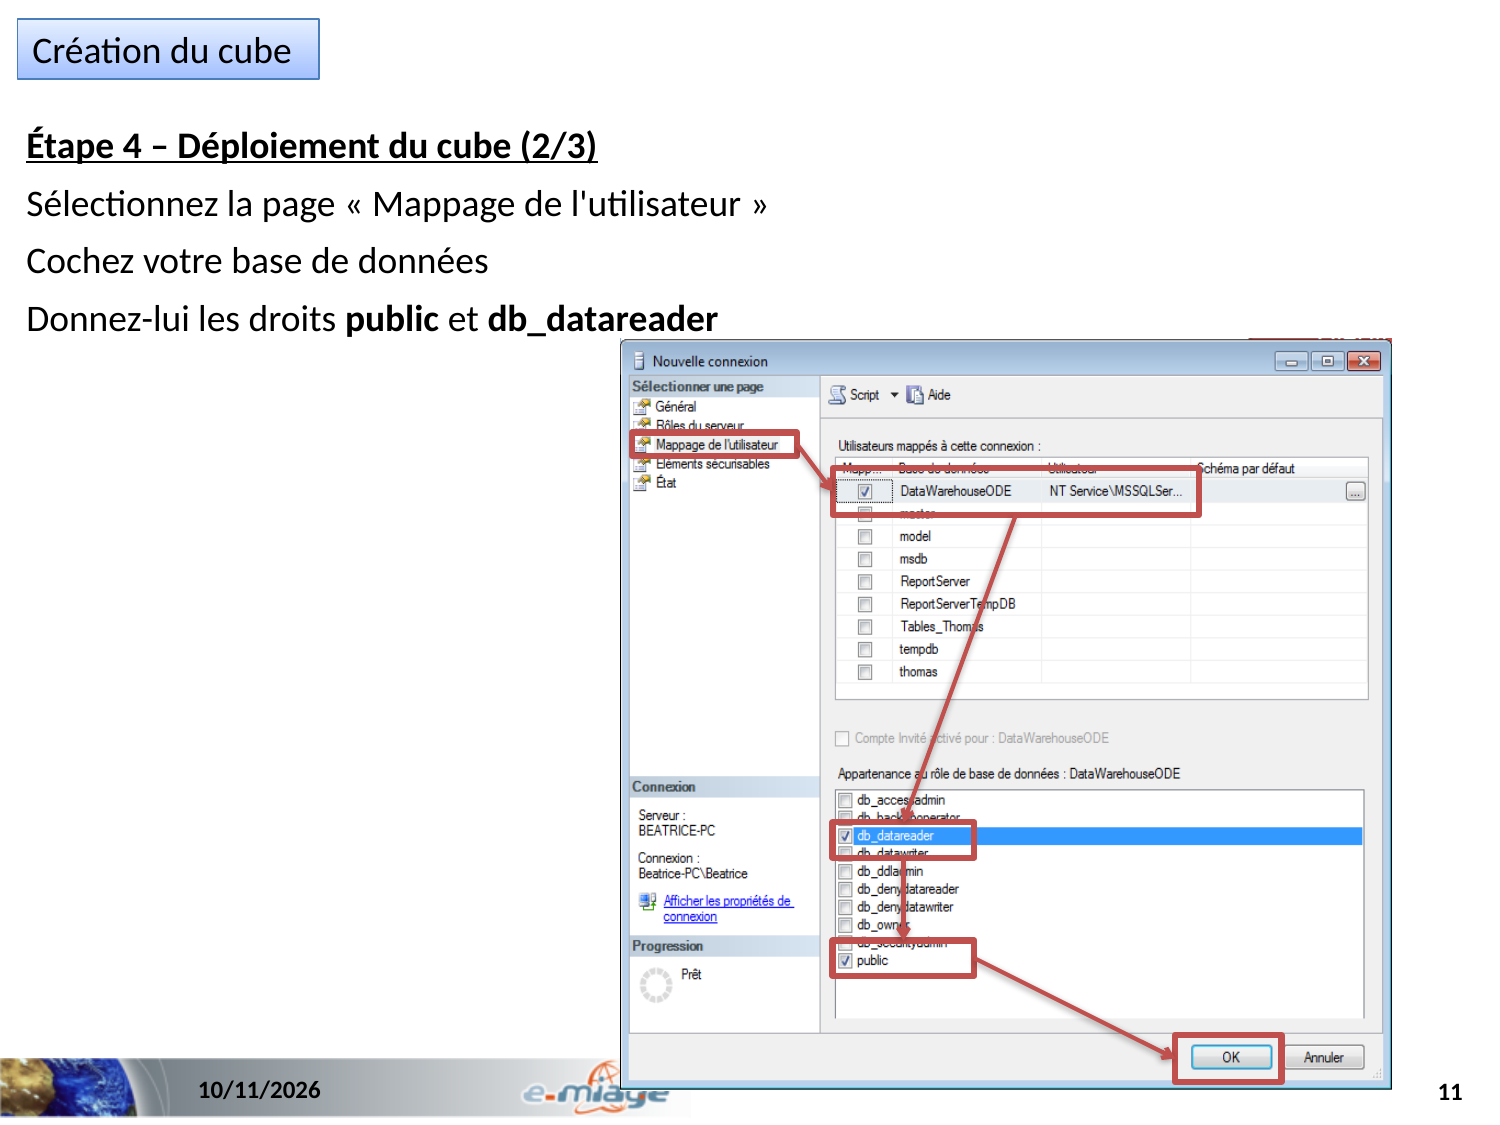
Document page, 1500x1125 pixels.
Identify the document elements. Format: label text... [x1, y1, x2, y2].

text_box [974, 957, 1176, 1059]
text_box Création du cube [17, 19, 319, 79]
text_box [796, 444, 833, 492]
picture [0, 337, 1392, 1118]
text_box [903, 514, 1016, 823]
text_box Étape 4 – Déploiement du cube (2/3) Sélectionnez la page « Mappage de l'utilisateur » Cochez votre base de données Donnez-lui les droits public et db_datareader [11, 113, 1500, 461]
